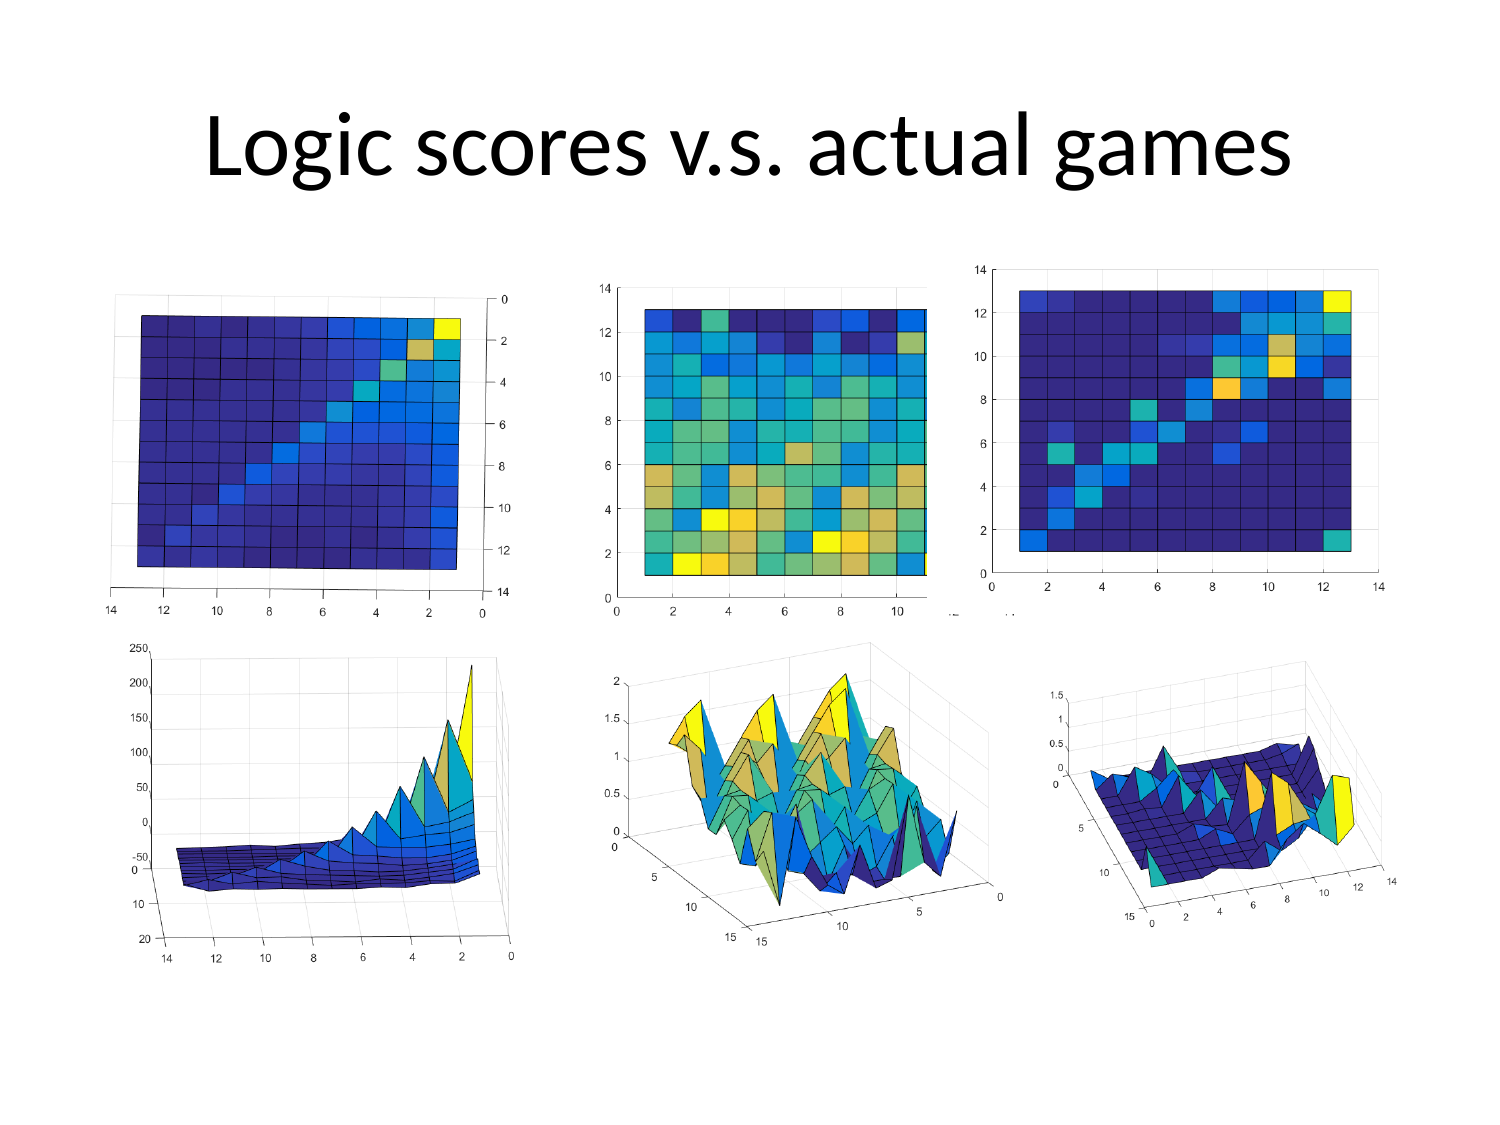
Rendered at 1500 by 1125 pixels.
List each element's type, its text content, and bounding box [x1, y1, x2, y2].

picture [47, 240, 1425, 977]
title Logic scores v.s. actual games [75, 45, 1425, 233]
